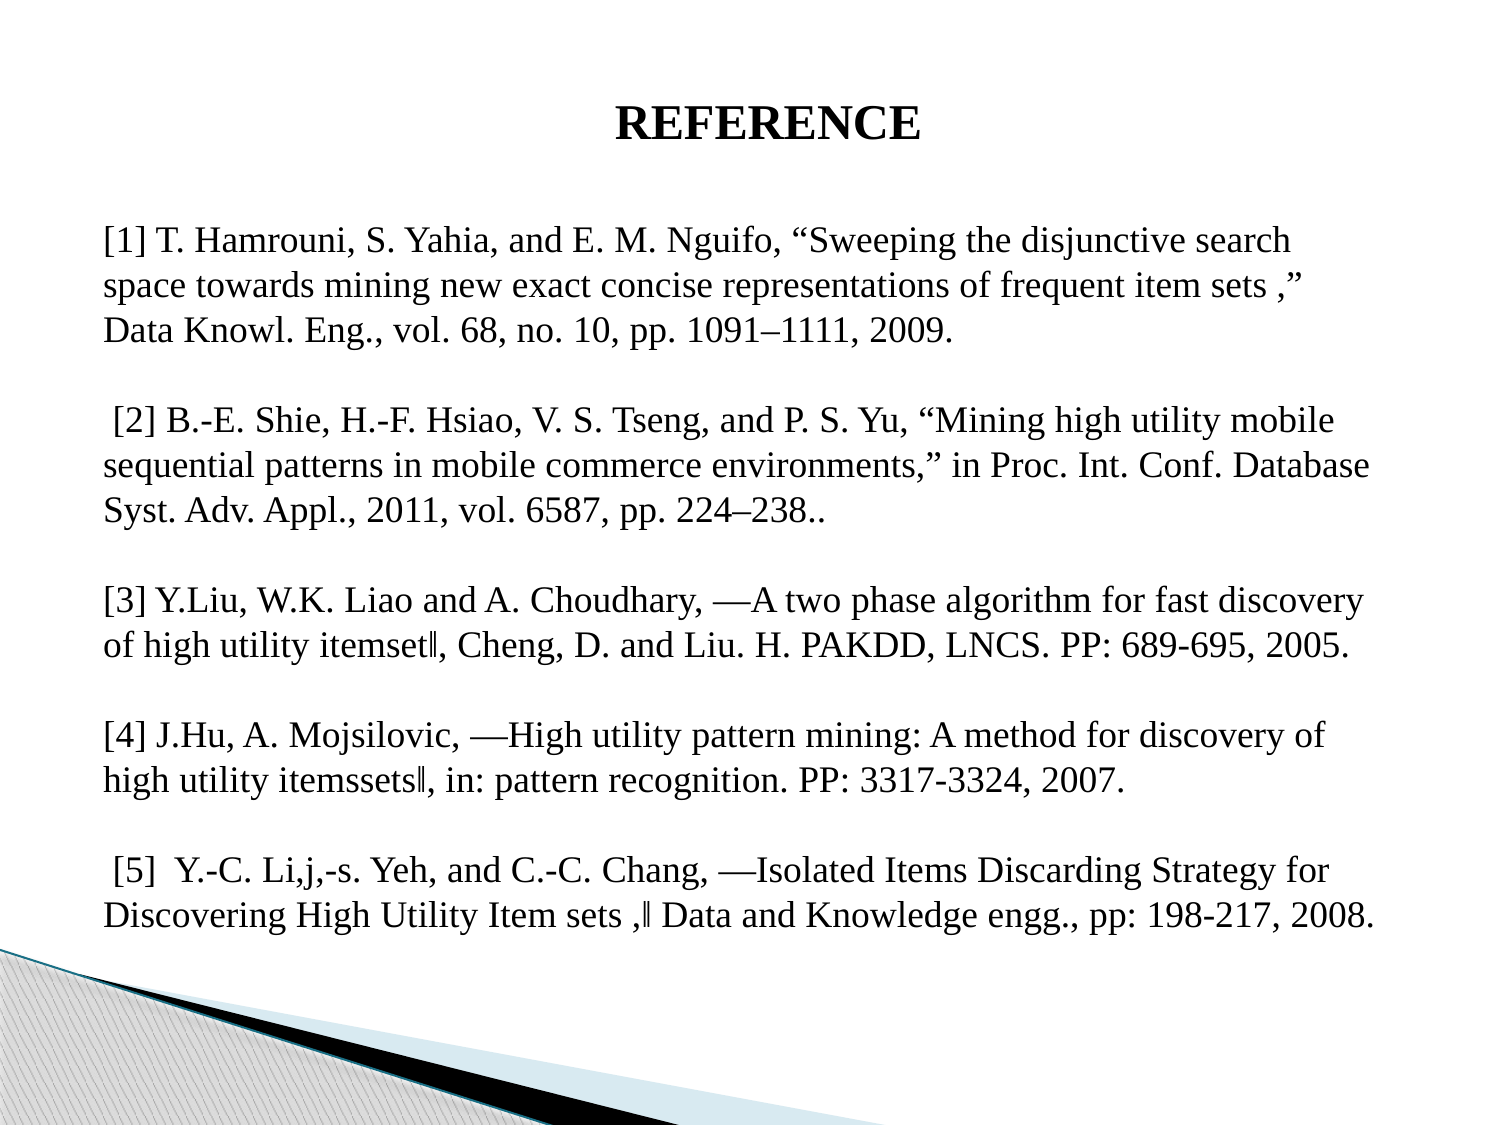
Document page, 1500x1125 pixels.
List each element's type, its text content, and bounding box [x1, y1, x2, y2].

text_box [1] T. Hamrouni, S. Yahia, and E. M. Nguifo, “Sweeping the disjunctive search space towards mining new exact concise representations of frequent item sets ,” Data Knowl. Eng., vol. 68, no. 10, pp. 1091–1111, 2009. [2] B.-E. Shie, H.-F. Hsiao, V. S. Tseng, and P. S. Yu, “Mining high utility mobile sequential patterns in mobile commerce environments,” in Proc. Int. Conf. Database Syst. Adv. Appl., 2011, vol. 6587, pp. 224–238.. [3] Y.Liu, W.K. Liao and A. Choudhary, ―A two phase algorithm for fast discovery of high utility itemset‖, Cheng, D. and Liu. H. PAKDD, LNCS. PP: 689-695, 2005. [4] J.Hu, A. Mojsilovic, ―High utility pattern mining: A method for discovery of high utility itemssets‖, in: pattern recognition. PP: 3317-3324, 2007. [5] Y.-C. Li,j,-s. Yeh, and C.-C. Chang, ―Isolated Items Discarding Strategy for Discovering High Utility Item sets ,‖ Data and Knowledge engg., pp: 198-217, 2008. [88, 208, 1400, 943]
text_box REFERENCE [599, 81, 938, 157]
